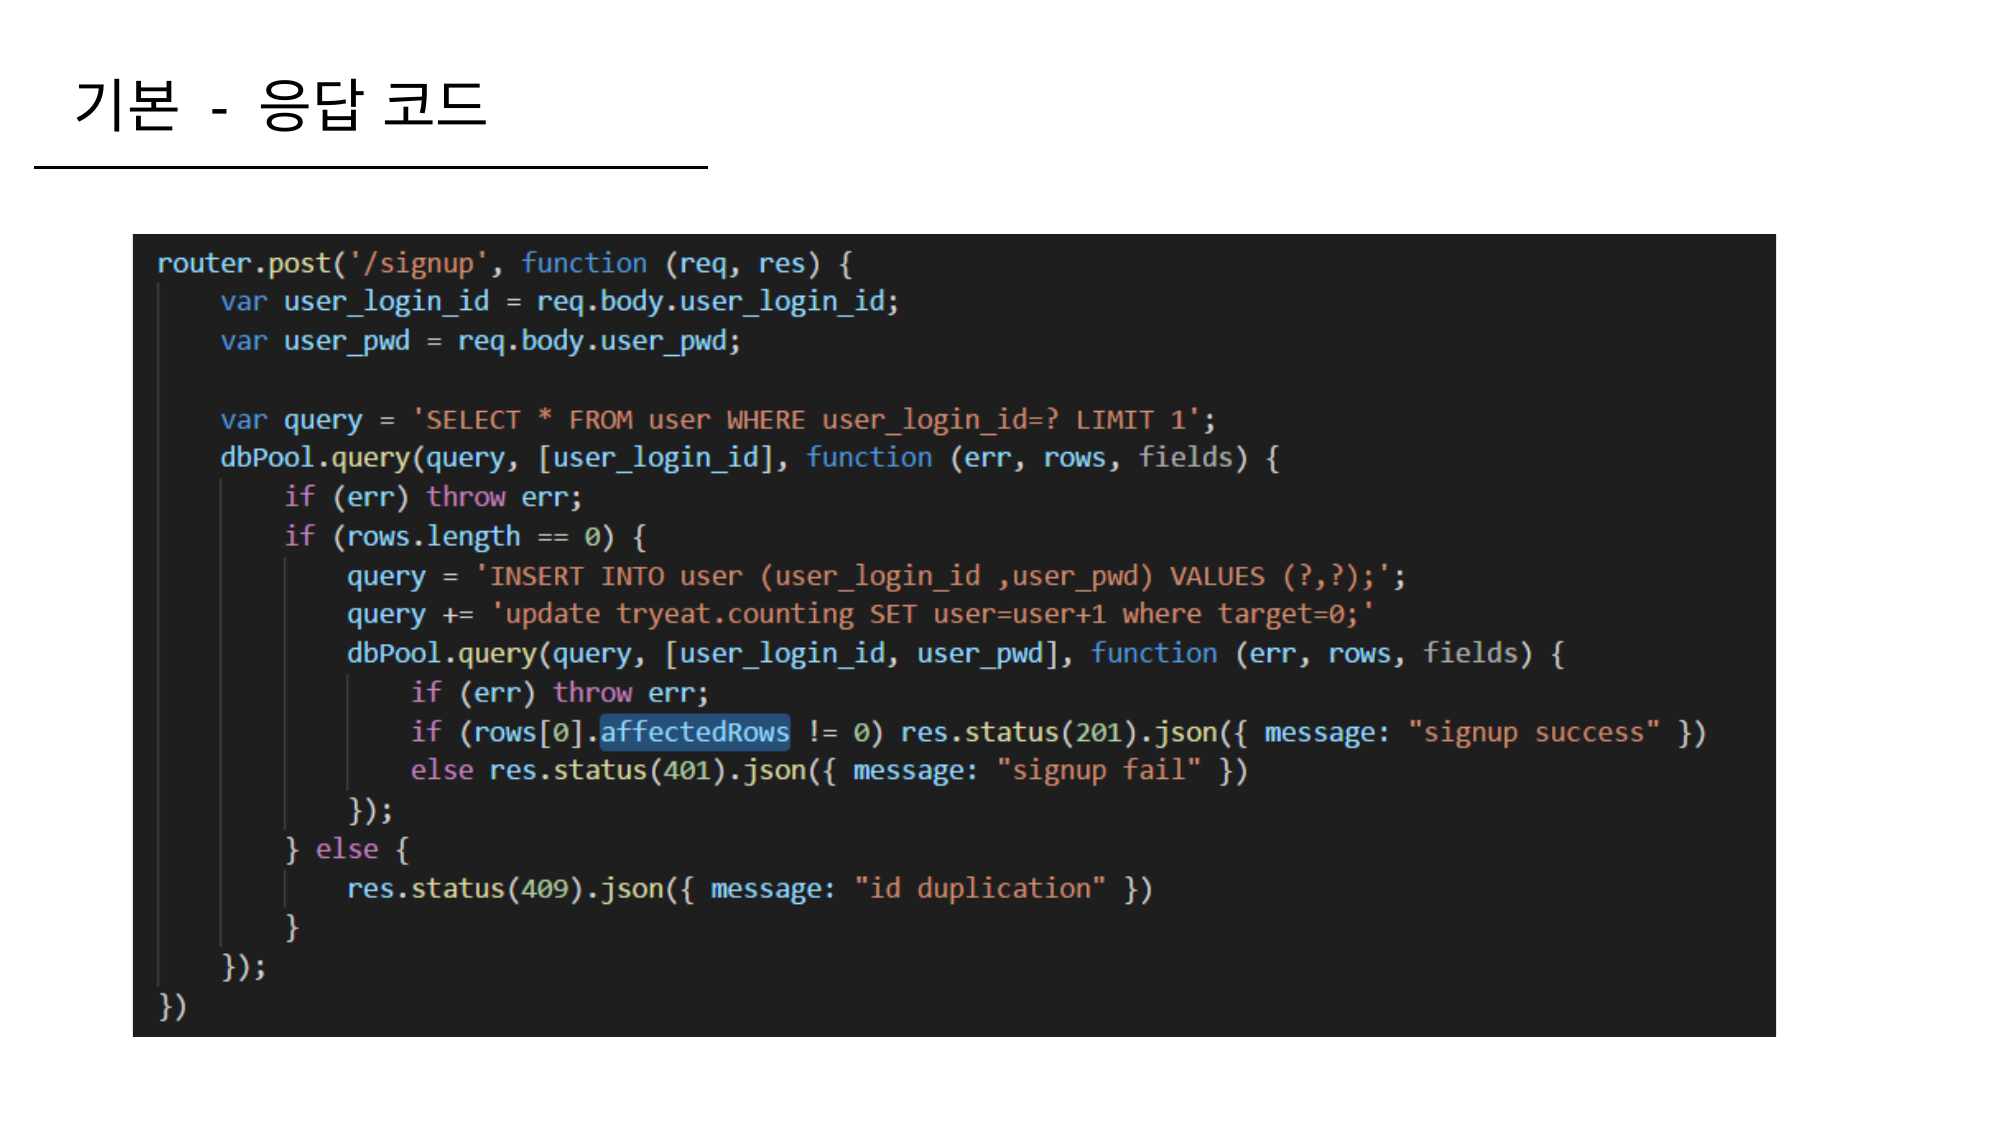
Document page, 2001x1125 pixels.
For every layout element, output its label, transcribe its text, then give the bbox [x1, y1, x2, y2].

text_box 기본 - 응답 코드 [58, 61, 505, 147]
picture [132, 234, 1777, 1037]
